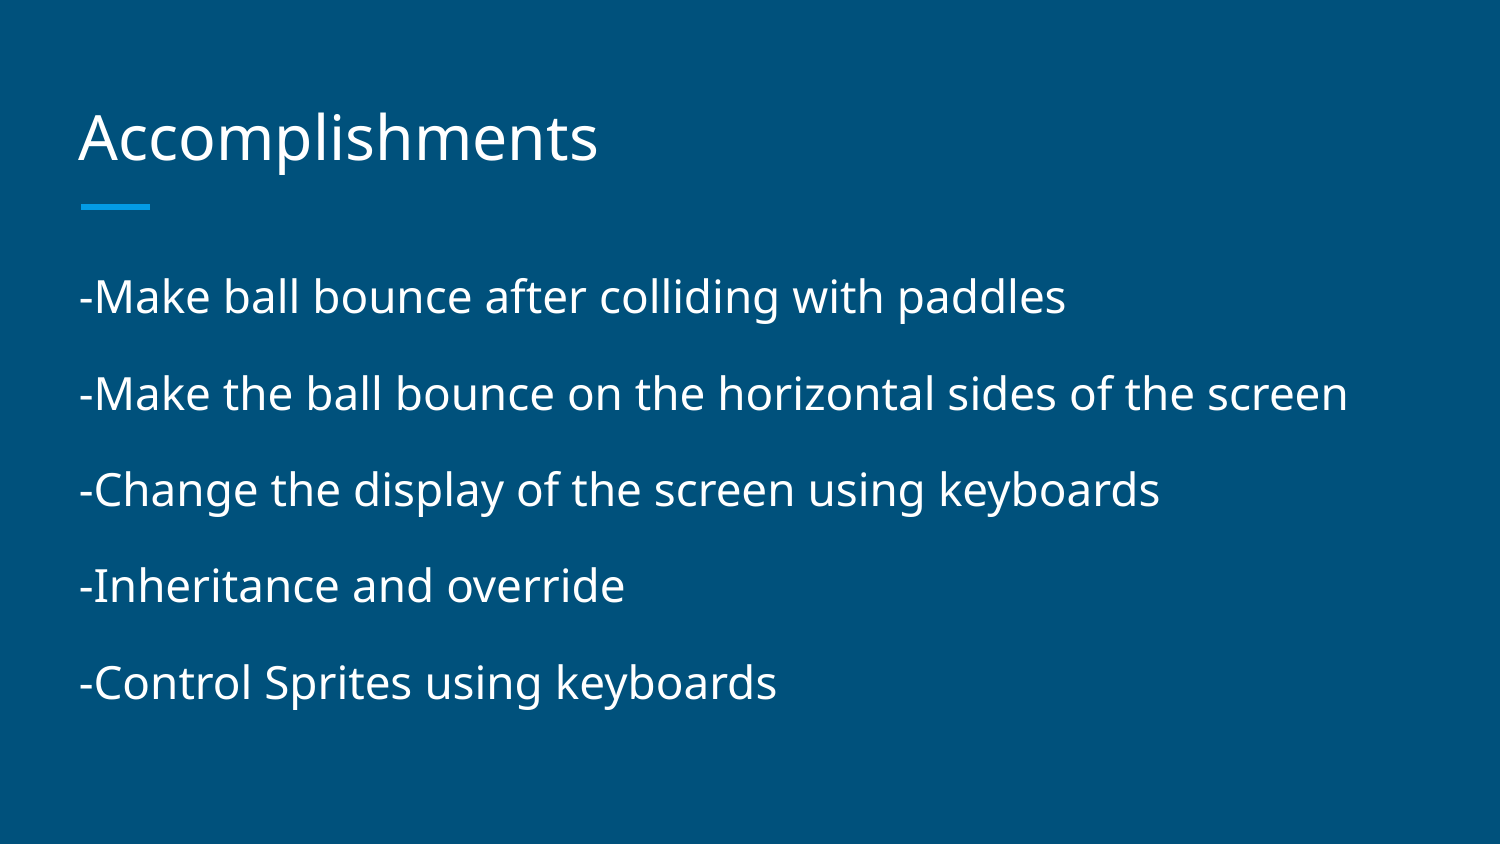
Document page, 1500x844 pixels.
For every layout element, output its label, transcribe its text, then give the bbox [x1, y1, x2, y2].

title Accomplishments [63, 75, 1437, 188]
list -Make ball bounce after colliding with paddles -Make the ball bounce on the horizontal sides of the screen -Change the display of the screen using keyboards -Inheritance and override -Control Sprites using keyboards [63, 244, 1437, 750]
